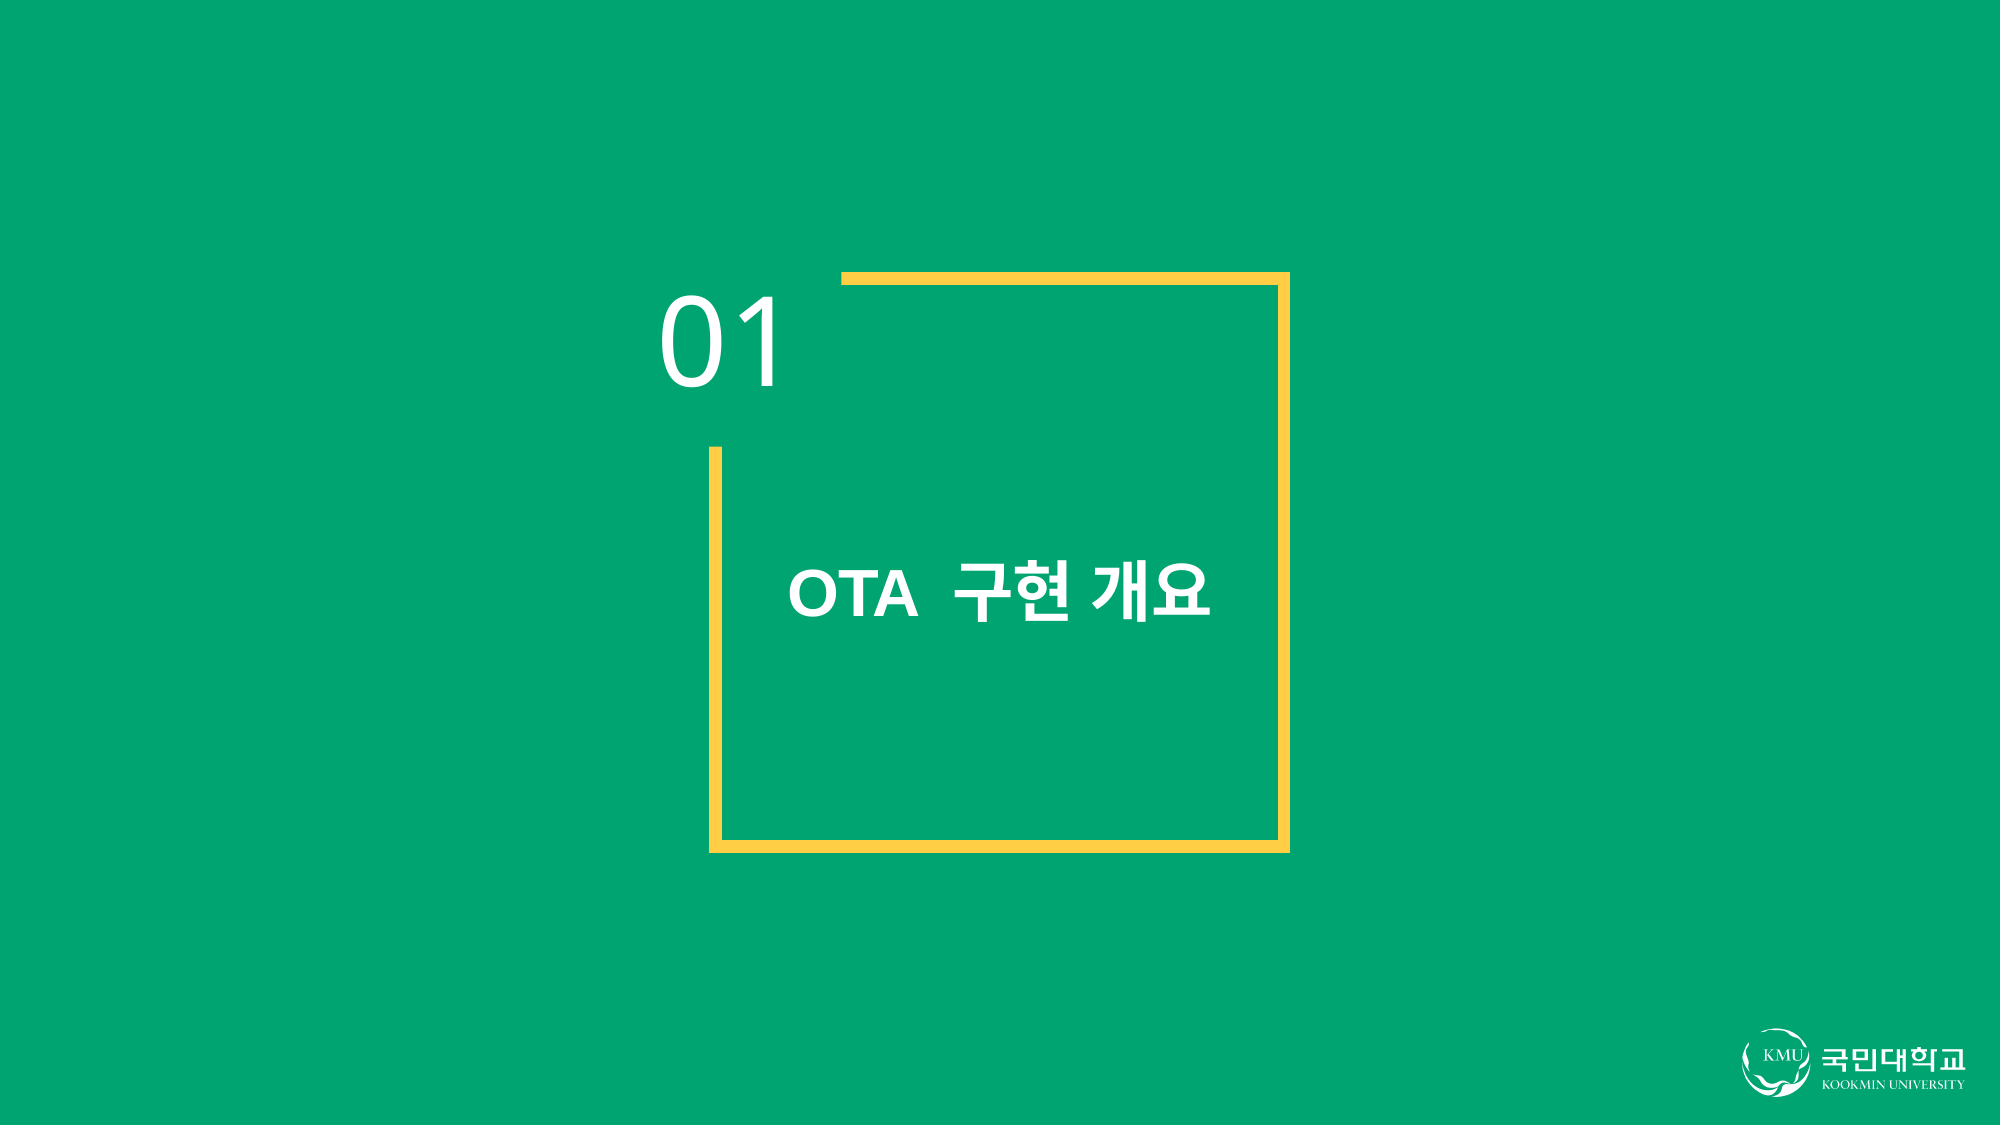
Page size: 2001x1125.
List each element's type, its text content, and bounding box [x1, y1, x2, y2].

text_box [715, 277, 1285, 848]
text_box 01 [641, 254, 815, 419]
text_box OTA 구현 개요 [772, 502, 1228, 637]
text_box [614, 227, 842, 448]
